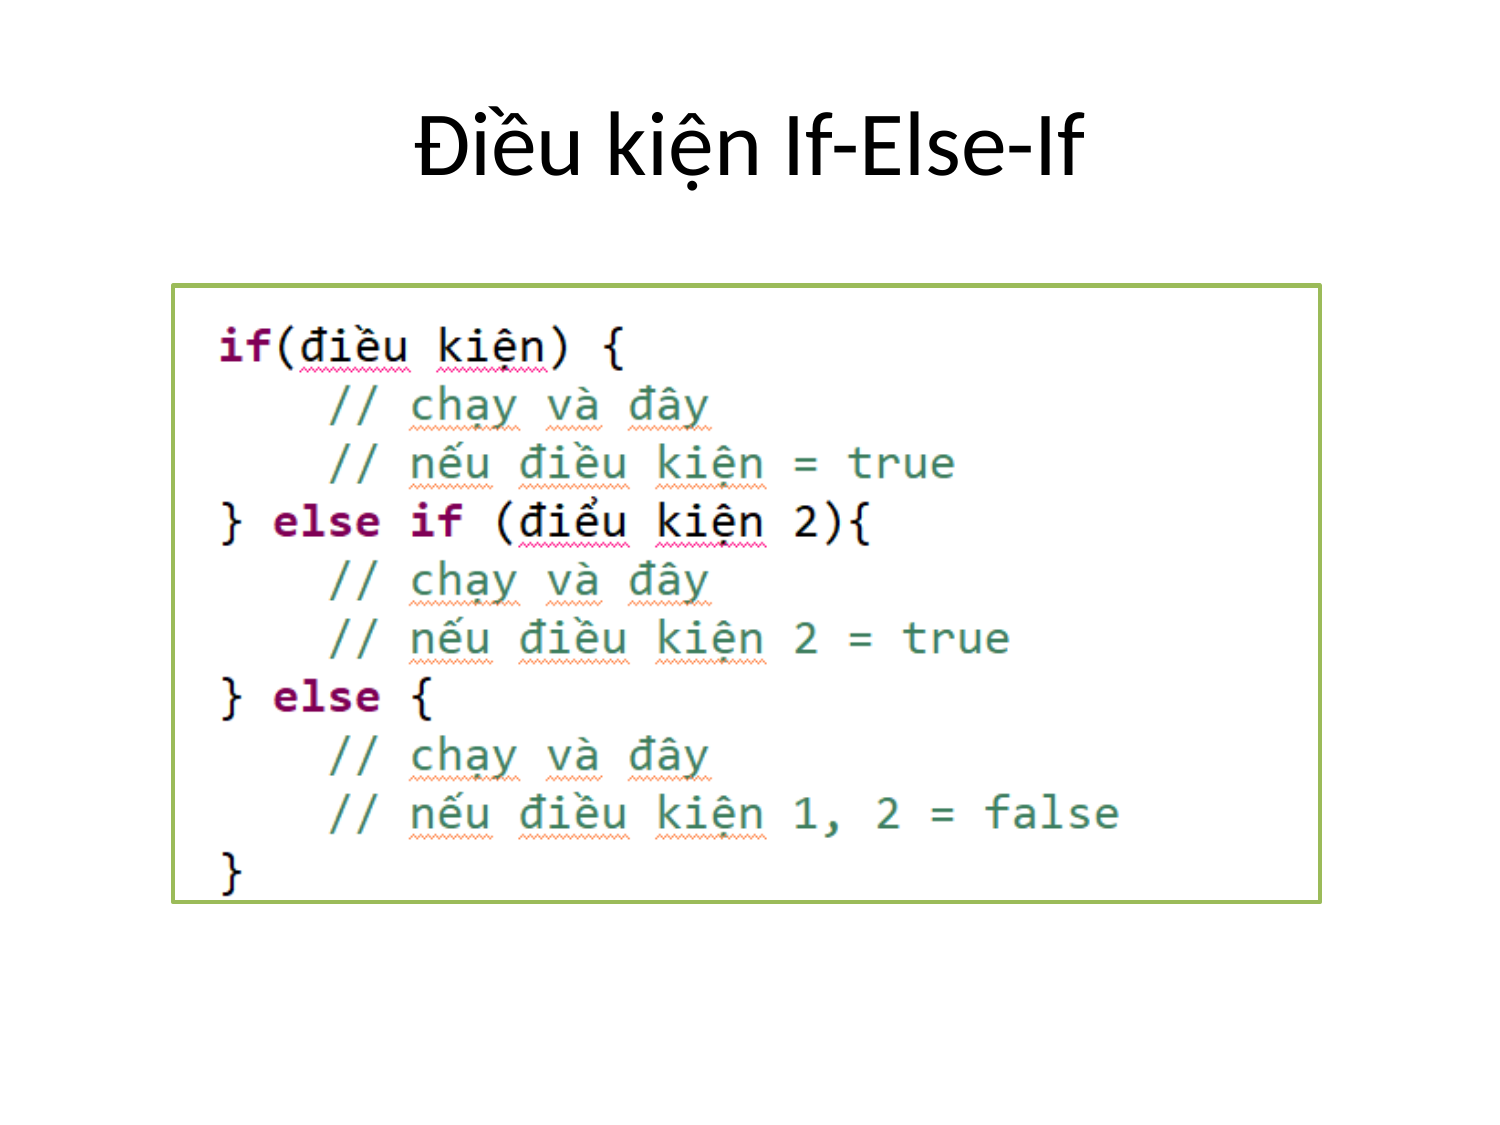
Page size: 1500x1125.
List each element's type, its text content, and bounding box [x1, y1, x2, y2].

picture [174, 287, 1319, 901]
title Điều kiện If-Else-If [75, 45, 1425, 233]
